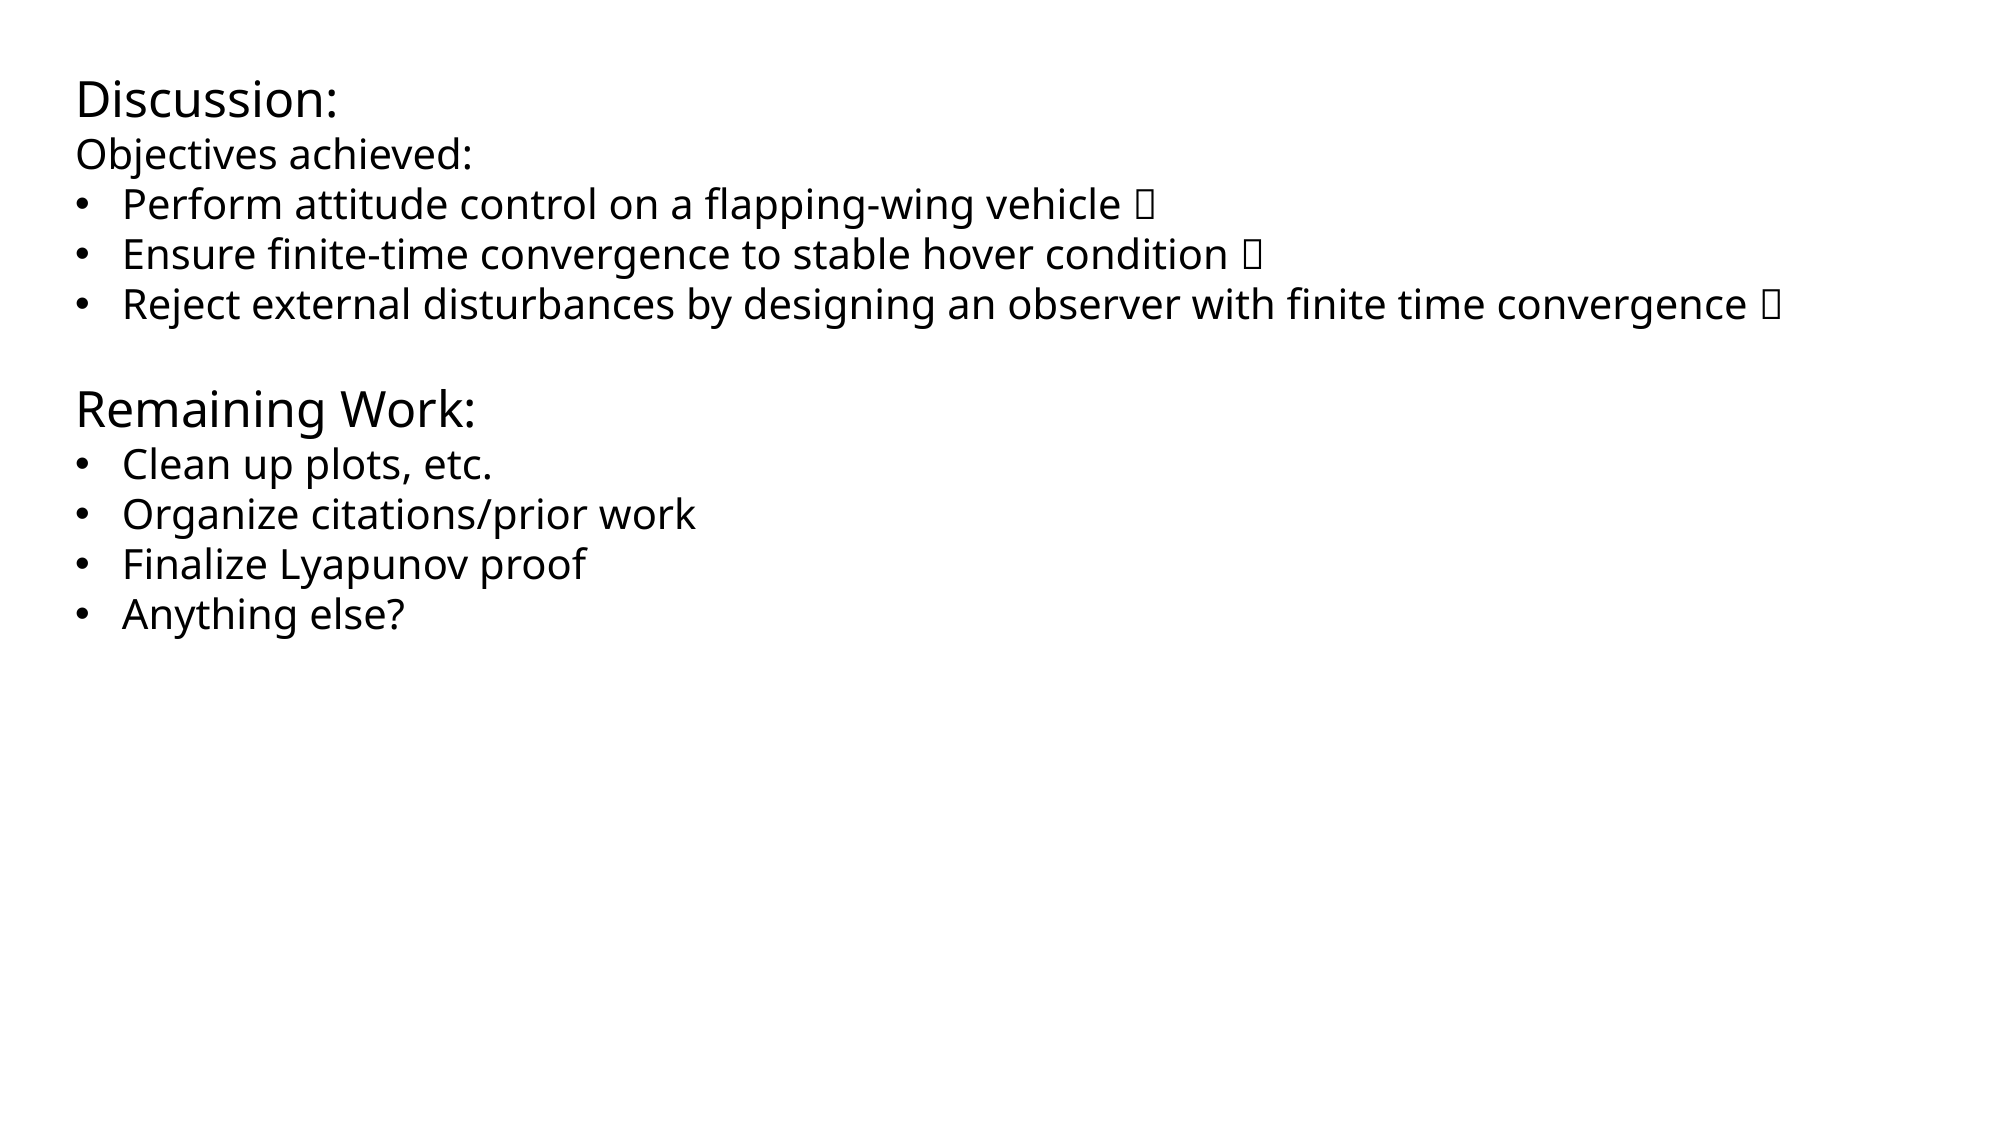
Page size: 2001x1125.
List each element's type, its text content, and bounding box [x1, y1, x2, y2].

text_box Discussion: Objectives achieved: Perform attitude control on a flapping-wing vehicle  Ensure finite-time convergence to stable hover condition  Reject external disturbances by designing an observer with finite time convergence  Remaining Work: Clean up plots, etc. Organize citations/prior work Finalize Lyapunov proof Anything else? [60, 60, 1909, 646]
